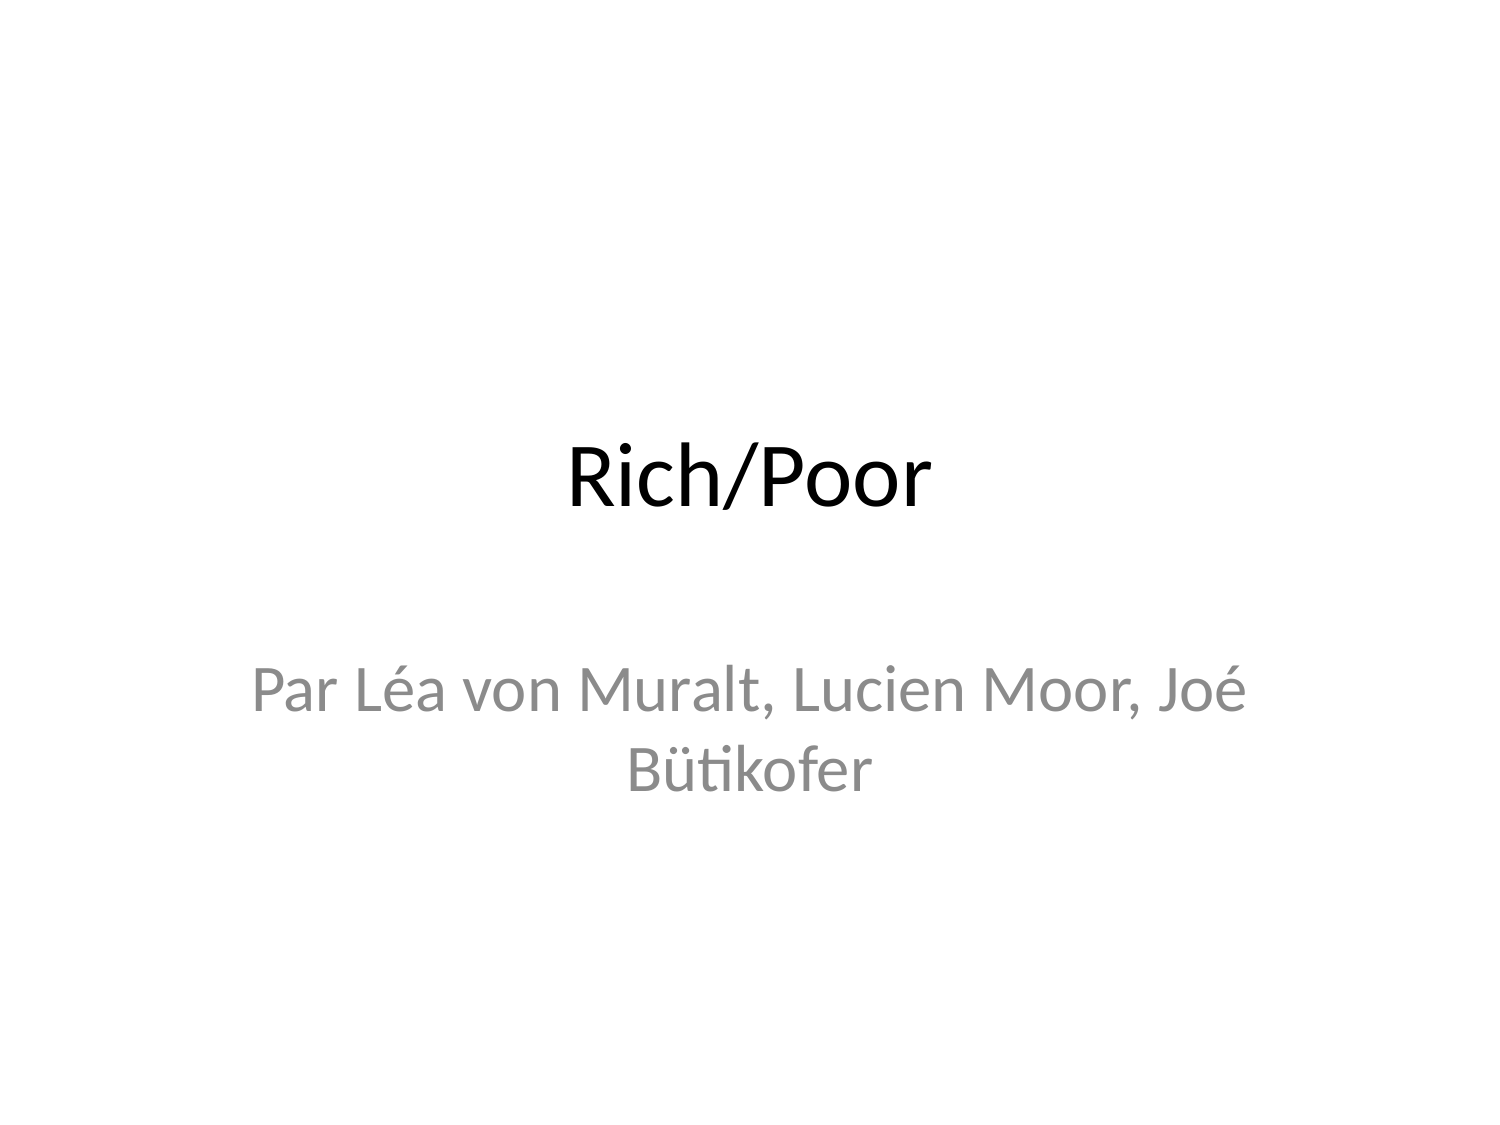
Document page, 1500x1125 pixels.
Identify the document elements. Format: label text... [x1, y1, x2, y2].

subtitle Par Léa von Muralt, Lucien Moor, Joé Bütikofer [225, 637, 1275, 925]
title Rich/Poor [112, 349, 1388, 591]
